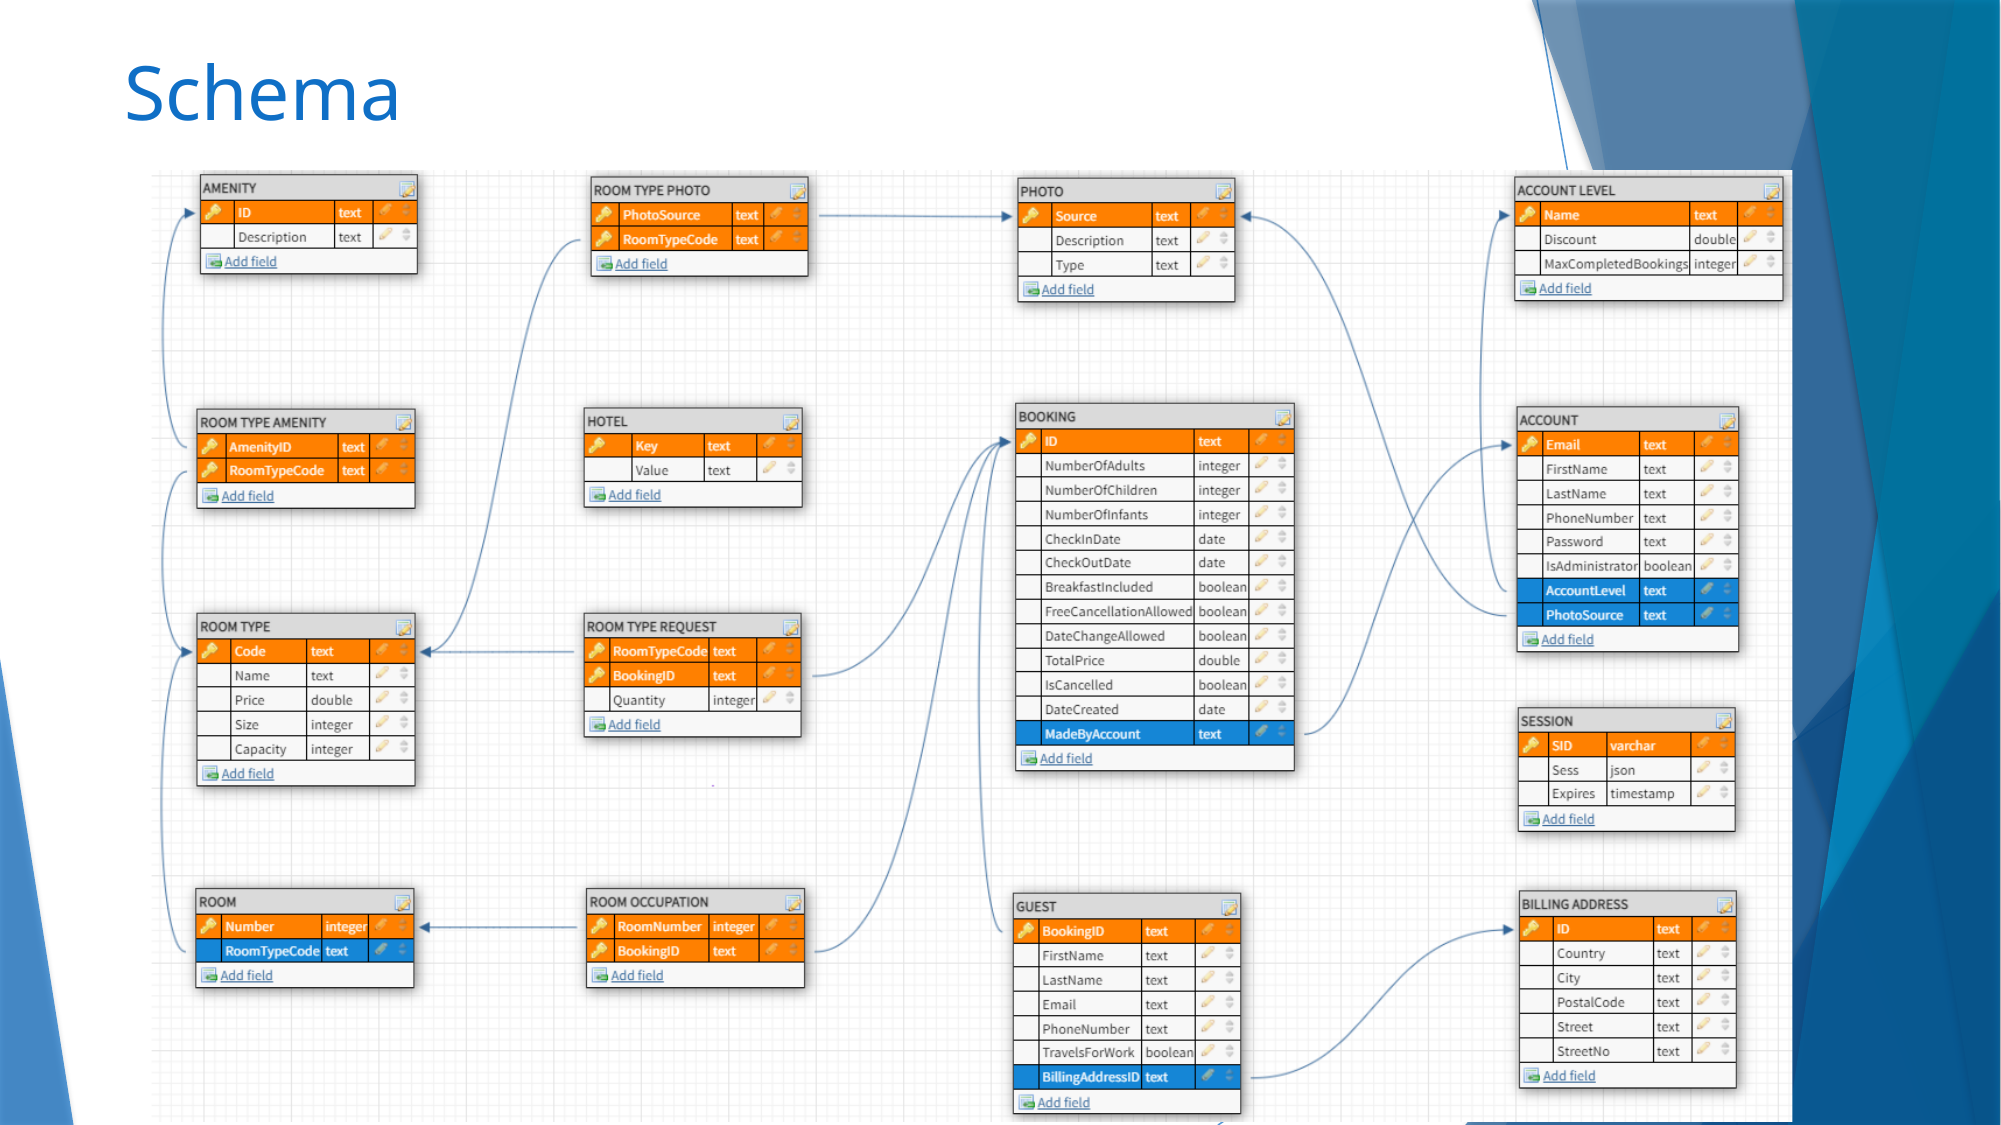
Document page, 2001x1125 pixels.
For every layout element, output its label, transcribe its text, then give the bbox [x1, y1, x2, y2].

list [151, 169, 1793, 1123]
title Schema [109, 37, 1520, 255]
